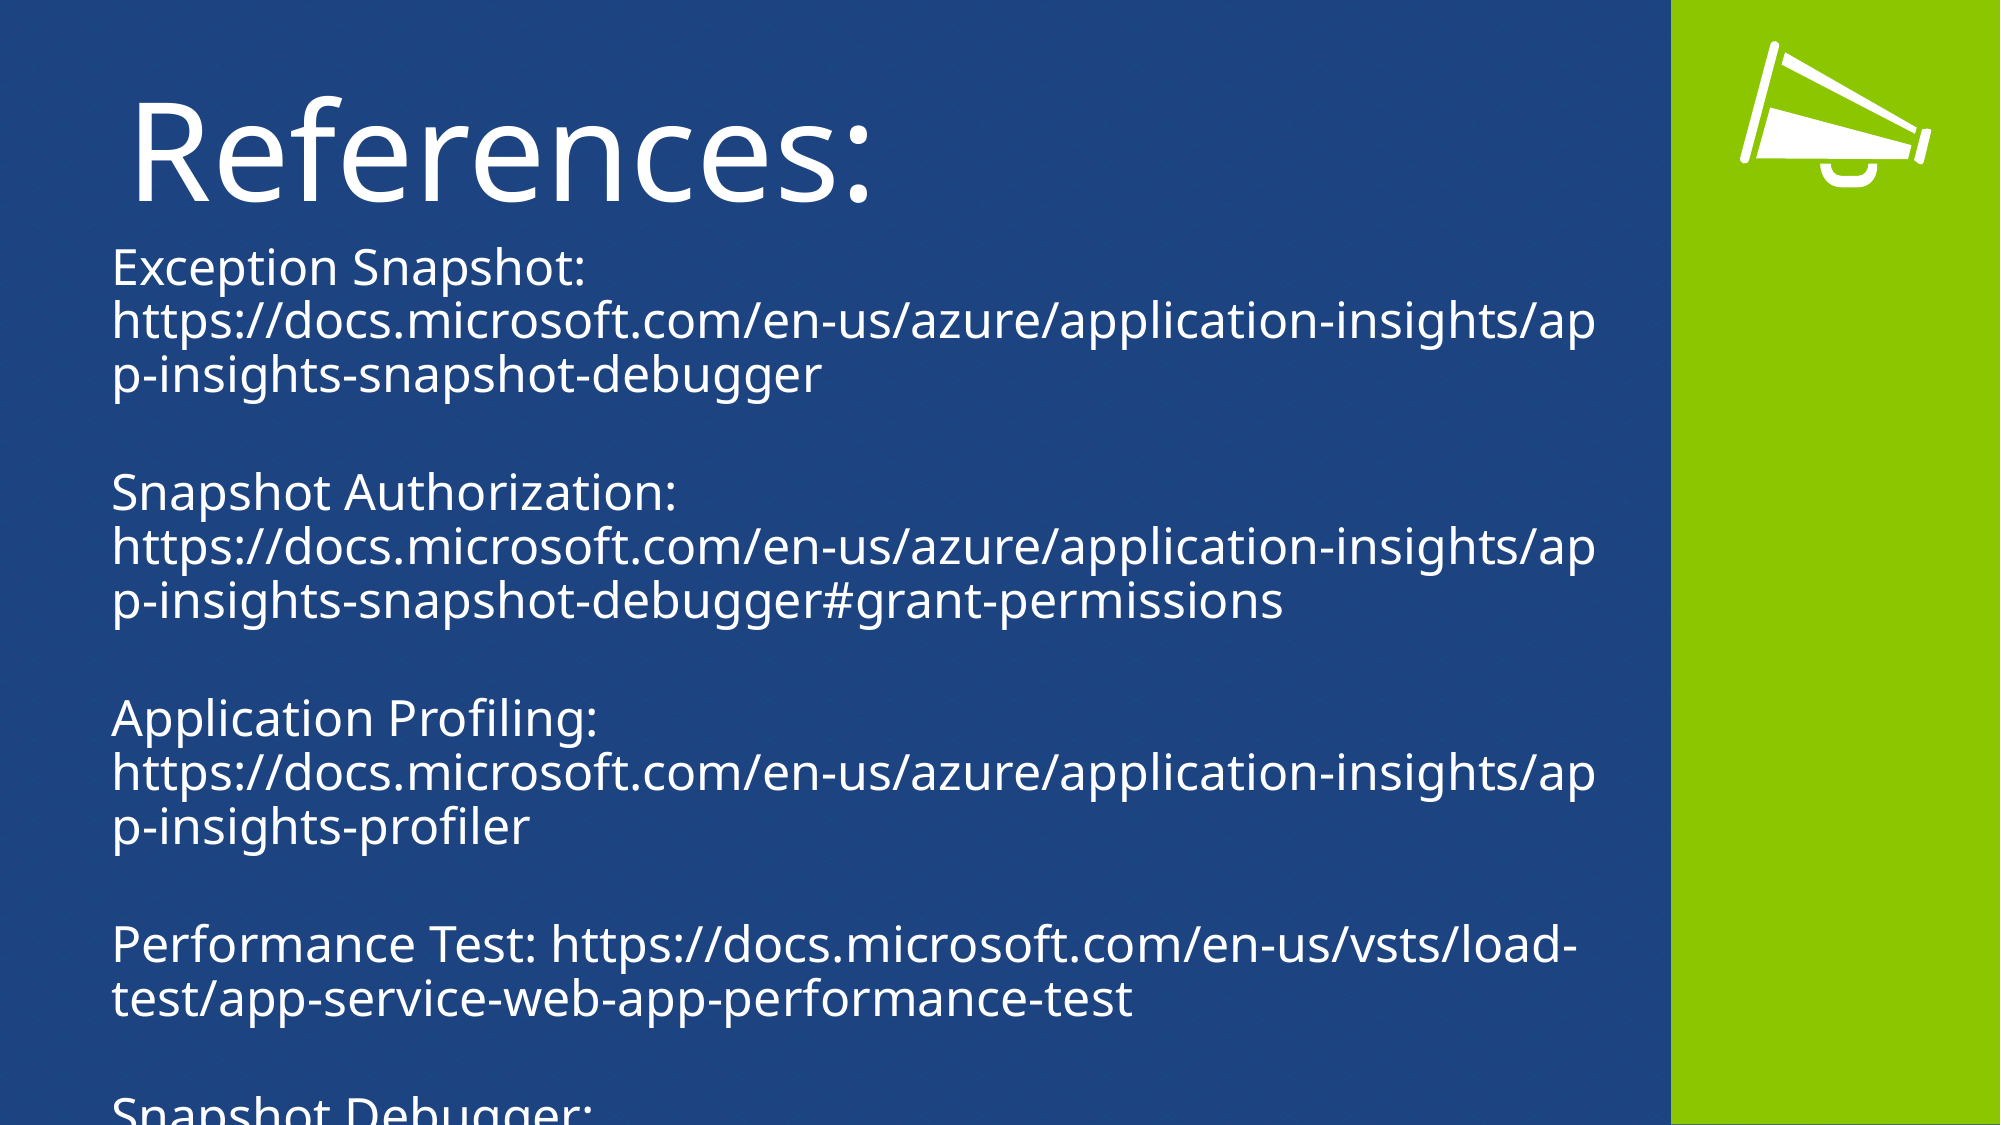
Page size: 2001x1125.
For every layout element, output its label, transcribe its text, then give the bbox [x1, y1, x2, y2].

picture [0, 0, 1671, 1125]
text_box References: [96, 39, 1522, 253]
list Exception Snapshot: https://docs.microsoft.com/en-us/azure/application-insights/app-insights-snapshot-debugger Snapshot Authorization: https://docs.microsoft.com/en-us/azure/application-insights/app-insights-snapshot-debugger#grant-permissions Application Profiling: https://docs.microsoft.com/en-us/azure/application-insights/app-insights-profiler Performance Test: https://docs.microsoft.com/en-us/vsts/load-test/app-service-web-app-performance-test Snapshot Debugger: https://docs.microsoft.com/en-ca/visualstudio/debugger/debug-live-azure-applications [96, 234, 1625, 1091]
